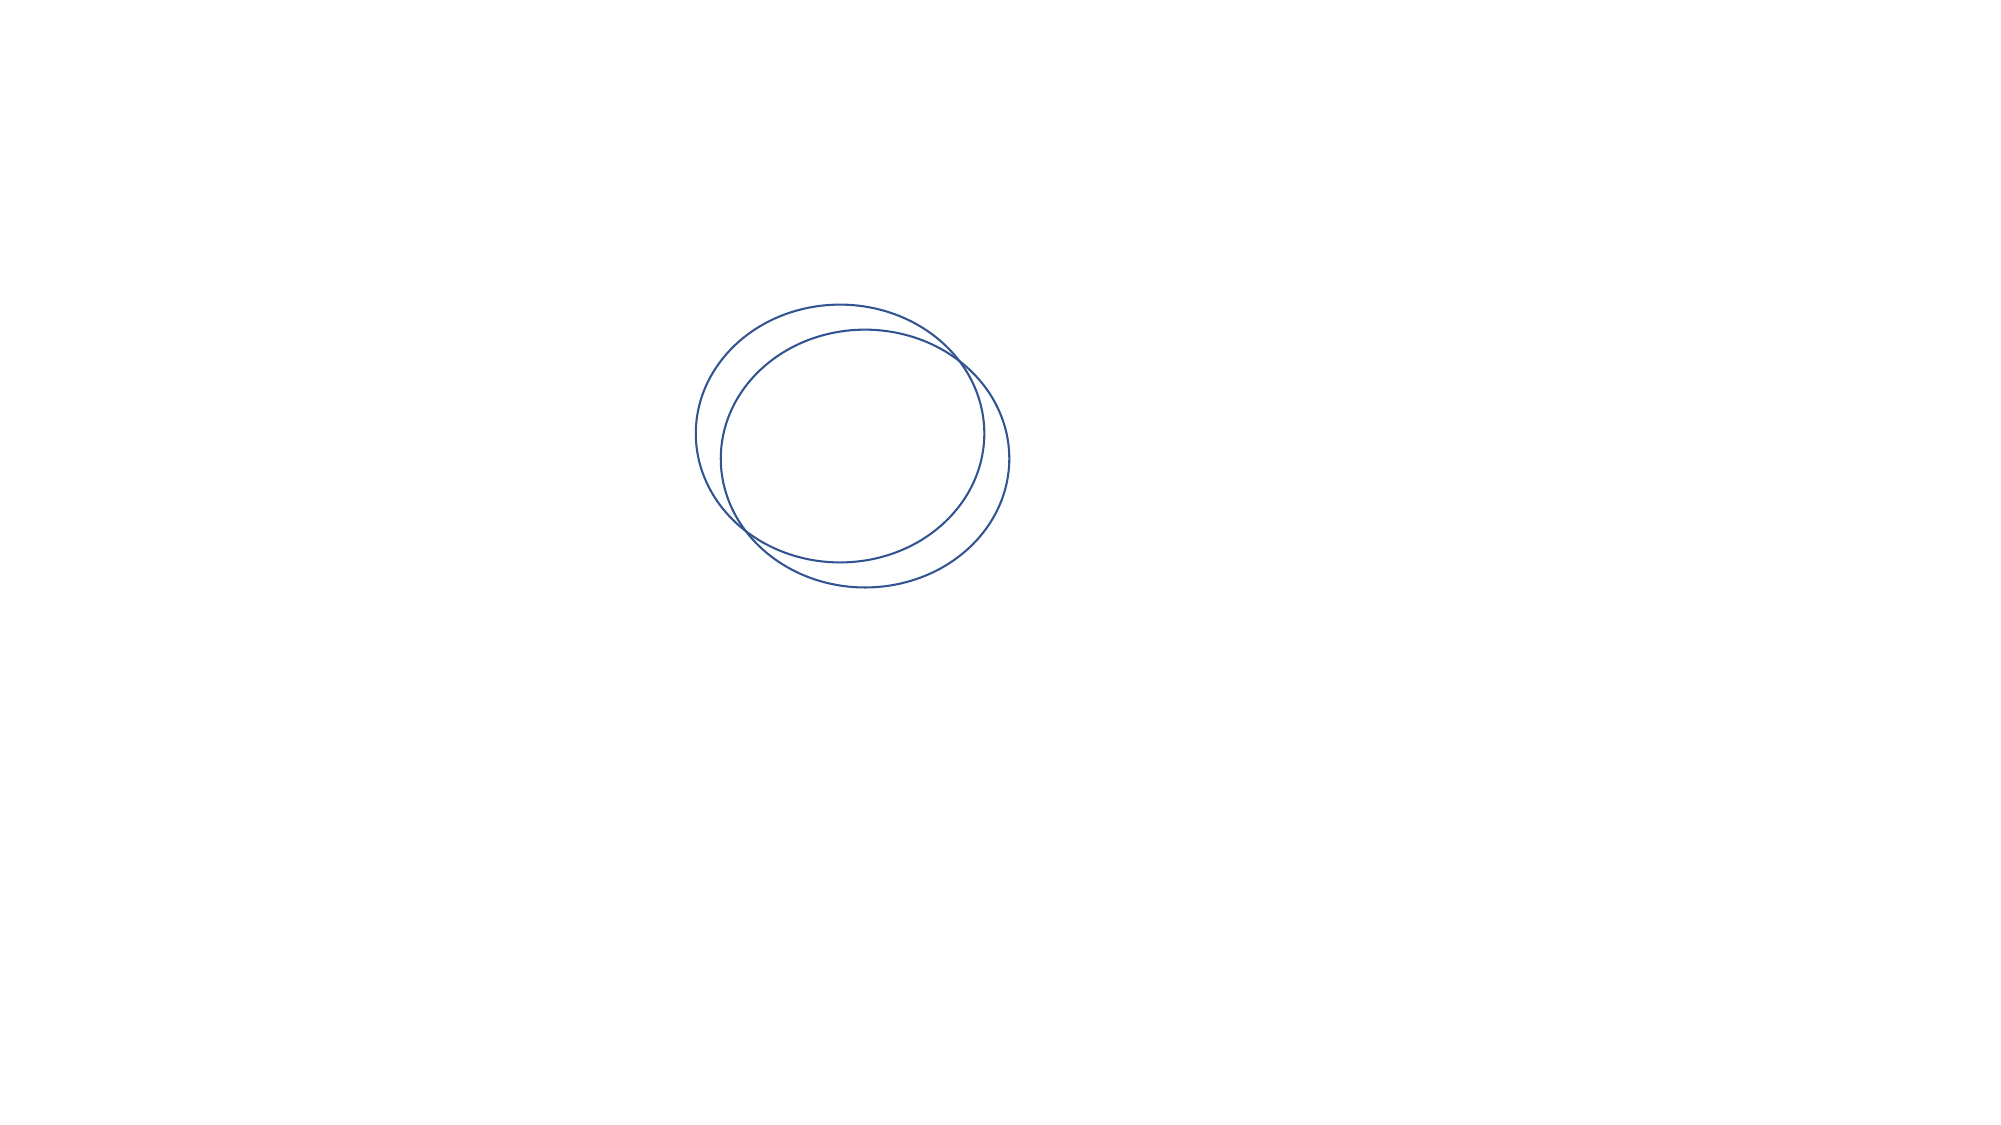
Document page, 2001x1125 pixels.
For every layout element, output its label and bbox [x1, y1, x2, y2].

text_box [719, 328, 1011, 589]
text_box [694, 303, 960, 532]
